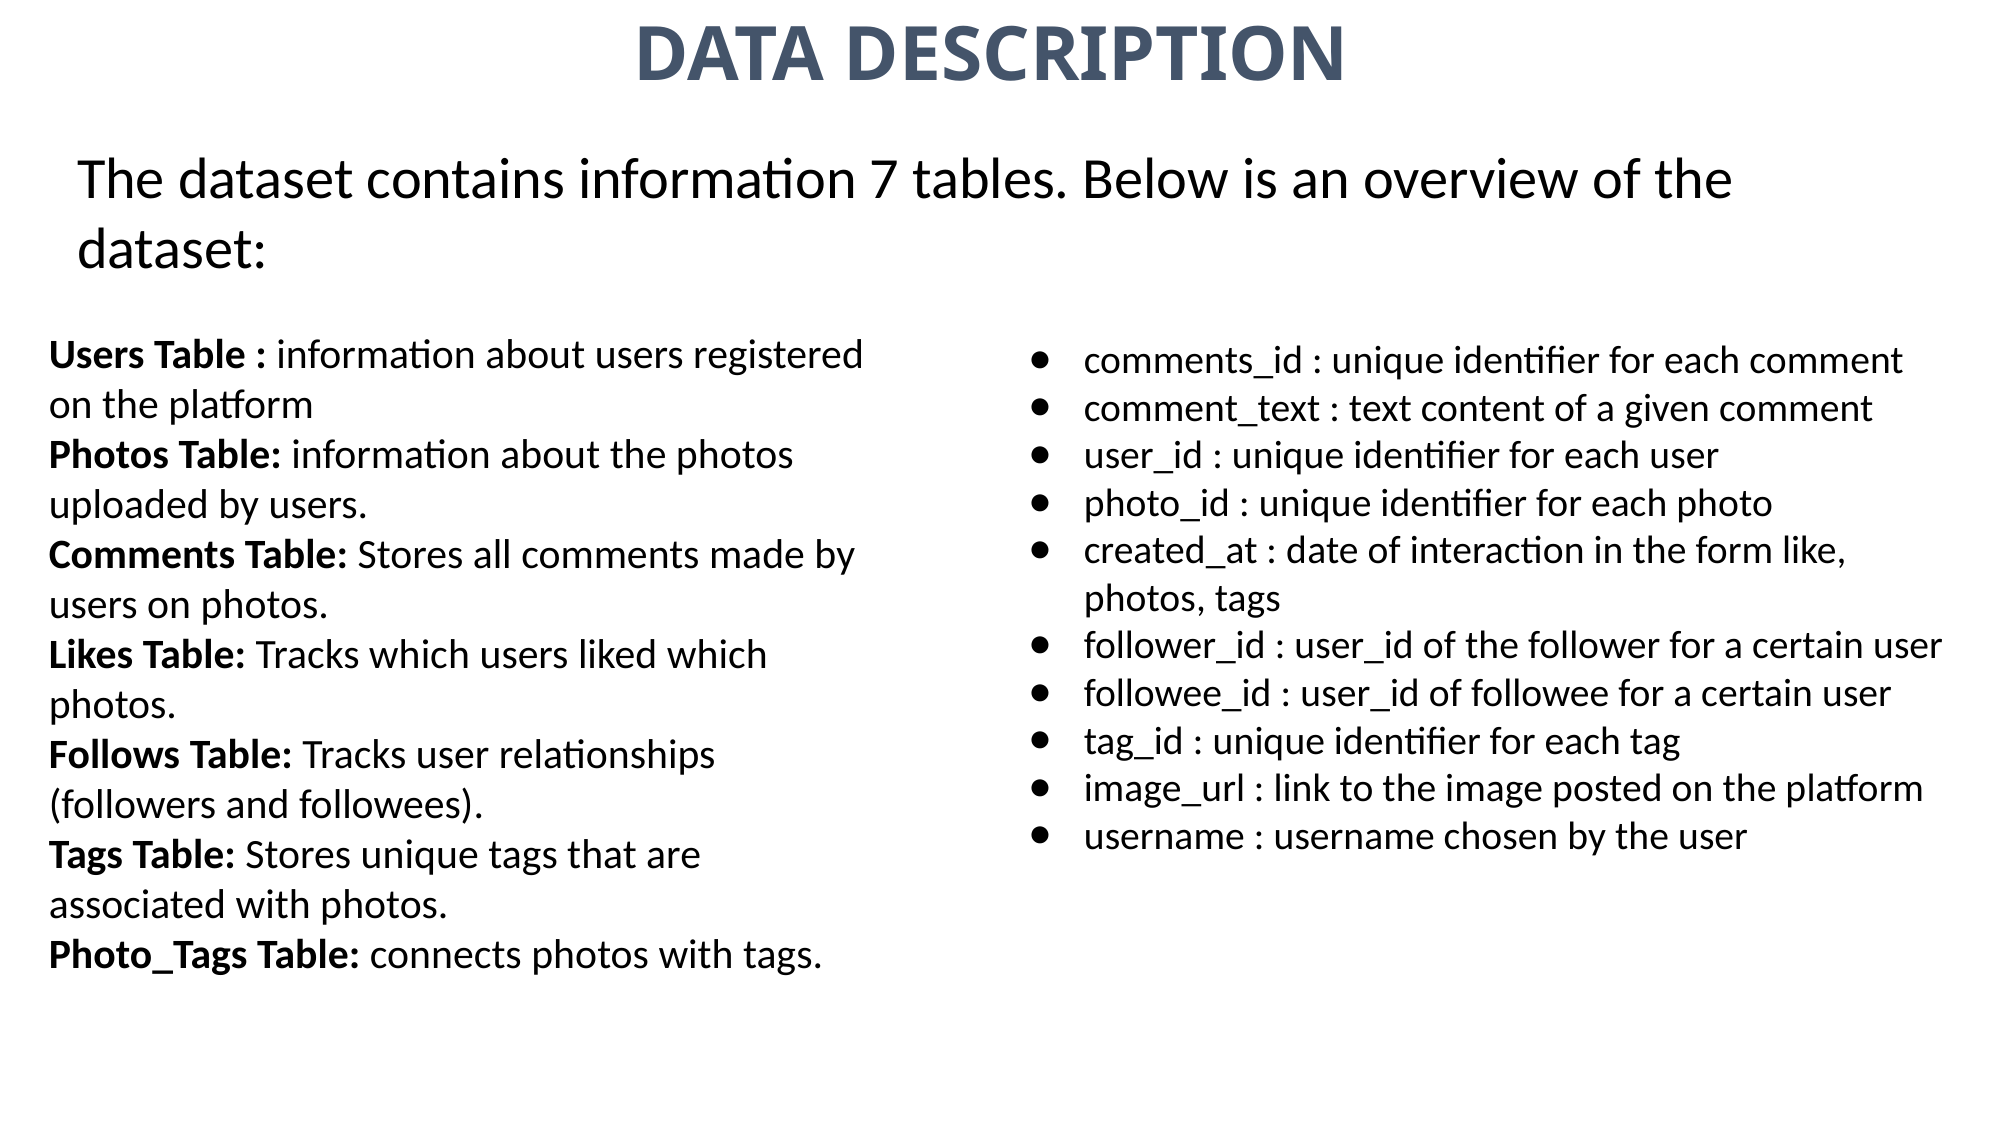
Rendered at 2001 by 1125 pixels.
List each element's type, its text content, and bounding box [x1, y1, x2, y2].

text_box comments_id : unique identifier for each comment comment_text : text content of a given comment user_id : unique identifier for each user photo_id : unique identifier for each photo created_at : date of interaction in the form like, photos, tags follower_id : user_id of the follower for a certain user followee_id : user_id of followee for a certain user tag_id : unique identifier for each tag image_url : link to the image posted on the platform username : username chosen by the user [991, 319, 1966, 880]
text_box DATA DESCRIPTION [483, 0, 1500, 103]
text_box The dataset contains information 7 tables. Below is an overview of the dataset: [62, 133, 1922, 288]
text_box Users Table : information about users registered on the platform Photos Table: information about the photos uploaded by users. Comments Table: Stores all comments made by users on photos. Likes Table: Tracks which users liked which photos. Follows Table: Tracks user relationships (followers and followees). Tags Table: Stores unique tags that are associated with photos. Photo_Tags Table: connects photos with tags. [33, 319, 894, 1120]
